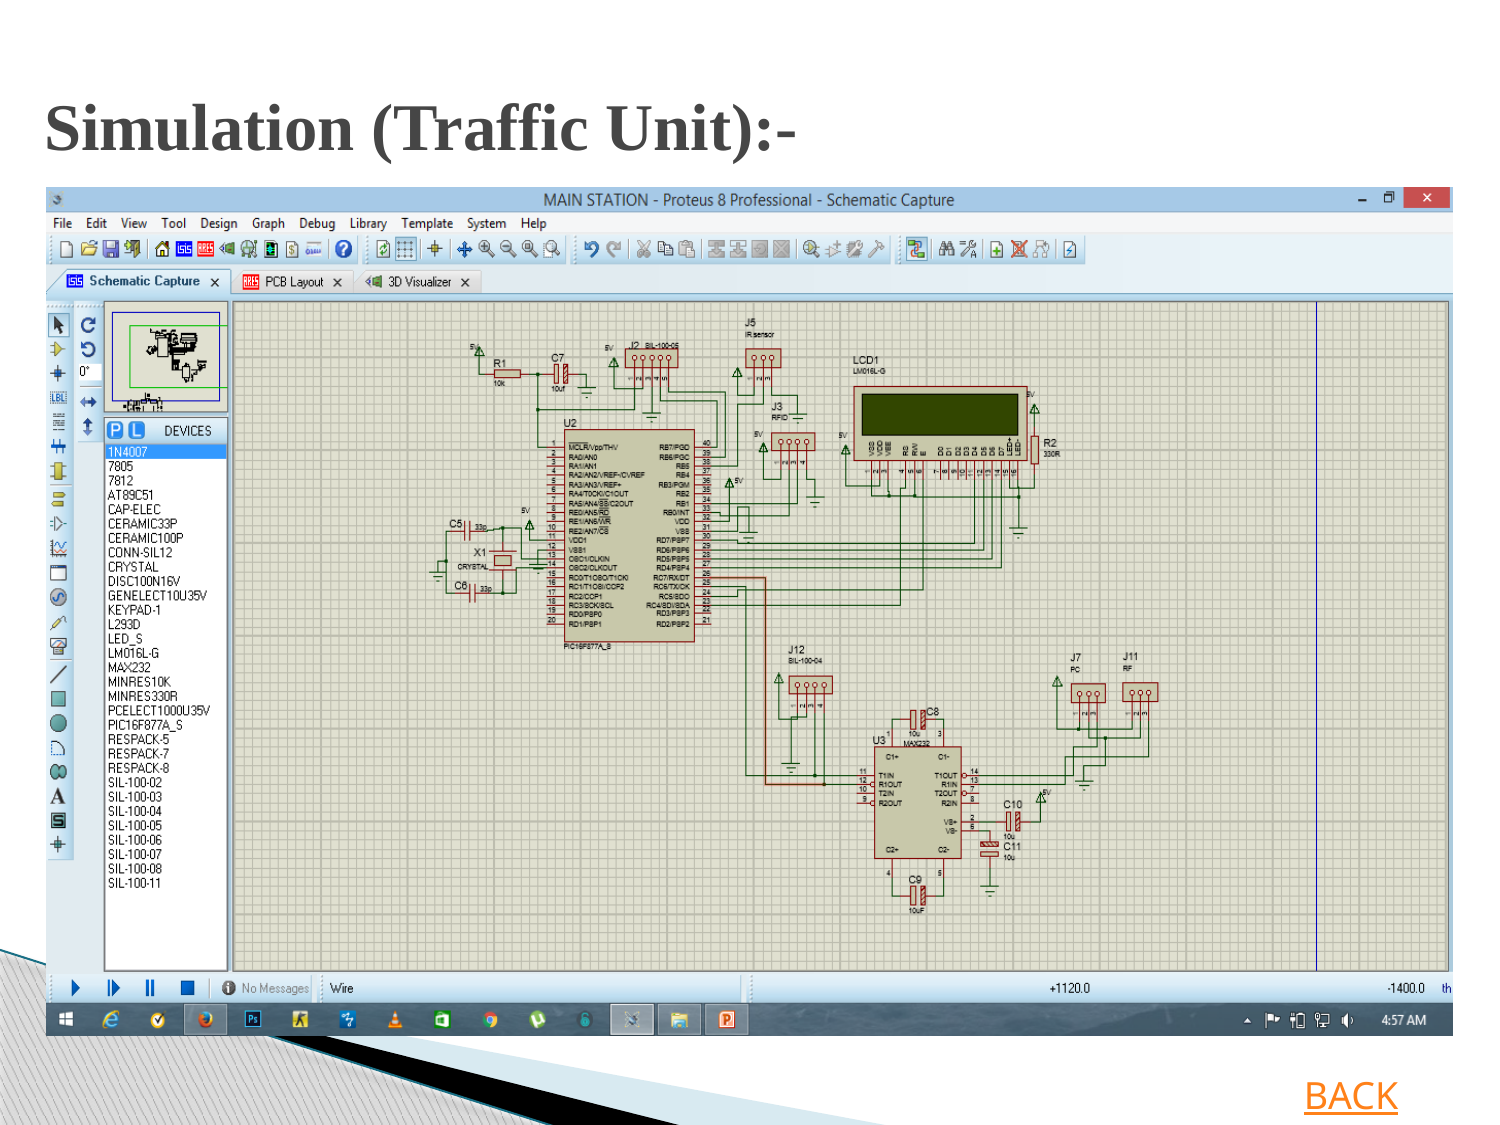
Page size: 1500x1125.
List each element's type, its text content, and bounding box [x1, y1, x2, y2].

text_box BACK [1288, 1064, 1500, 1125]
title Simulation (Traffic Unit):- [29, 42, 1367, 206]
picture [46, 187, 1453, 1036]
